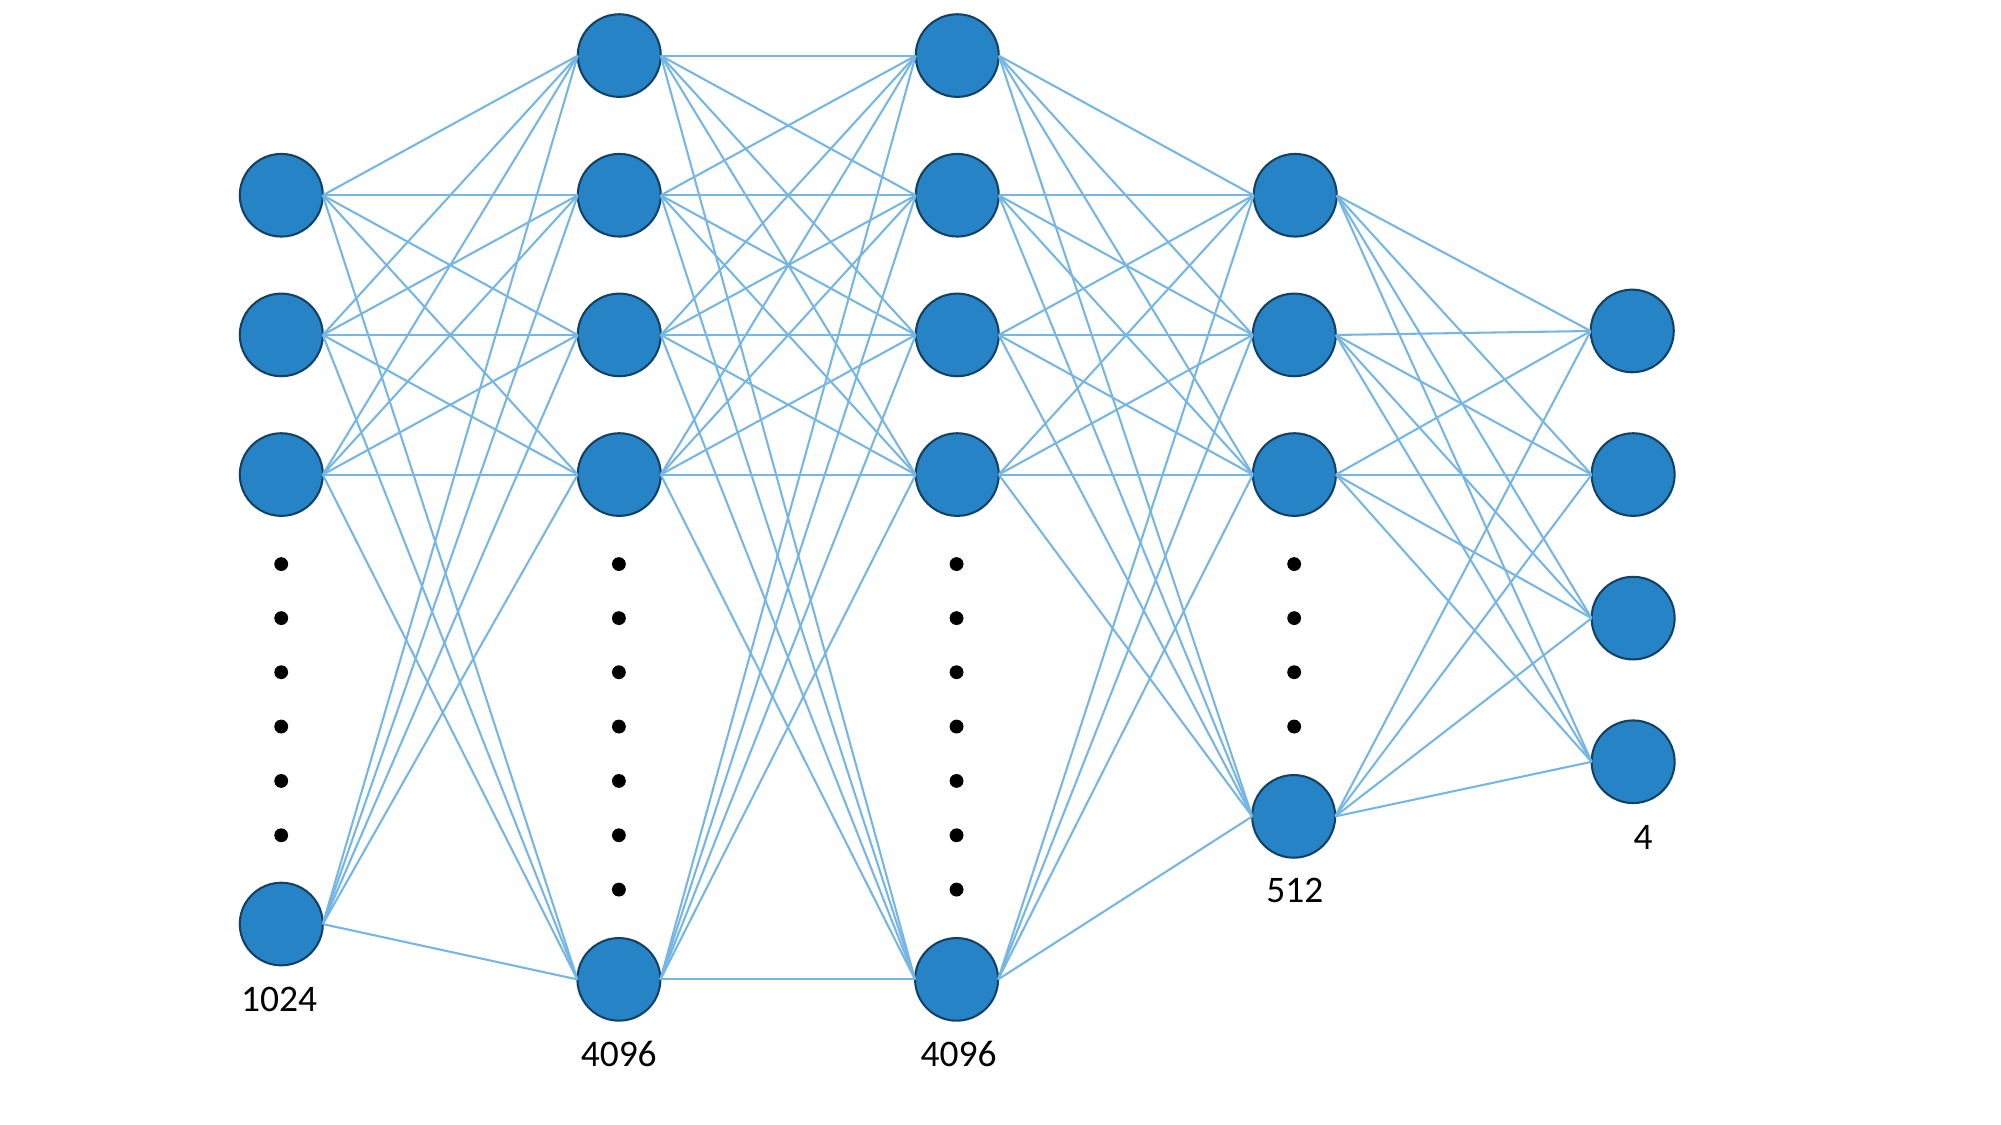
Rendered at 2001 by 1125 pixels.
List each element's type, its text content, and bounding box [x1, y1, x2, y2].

text_box [916, 292, 998, 378]
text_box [1335, 762, 1592, 817]
text_box [578, 432, 660, 517]
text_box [660, 56, 916, 196]
text_box [611, 773, 626, 788]
text_box [274, 828, 289, 843]
text_box [611, 882, 626, 897]
text_box [949, 882, 964, 897]
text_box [1336, 195, 1592, 762]
text_box [1254, 152, 1338, 238]
text_box [916, 152, 998, 238]
text_box [1287, 611, 1302, 626]
text_box [238, 432, 322, 517]
text_box [274, 719, 289, 734]
text_box [274, 557, 289, 572]
text_box 1024 [226, 966, 344, 1027]
text_box [611, 557, 626, 572]
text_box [660, 335, 916, 475]
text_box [660, 196, 916, 335]
text_box 4 [1618, 804, 1702, 865]
text_box [1287, 557, 1302, 572]
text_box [998, 816, 1253, 980]
text_box [949, 611, 964, 626]
text_box [914, 13, 1000, 98]
text_box [916, 432, 998, 517]
text_box [1287, 719, 1302, 734]
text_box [322, 334, 578, 474]
text_box 4096 [905, 1021, 1024, 1082]
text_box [998, 334, 1253, 474]
text_box [914, 936, 1000, 1021]
text_box [1254, 432, 1335, 517]
text_box 4096 [566, 1021, 684, 1082]
text_box [1592, 719, 1676, 805]
text_box [576, 13, 662, 98]
text_box [576, 936, 662, 1021]
text_box [238, 881, 322, 966]
text_box [238, 292, 322, 378]
text_box [1592, 432, 1676, 517]
text_box [611, 665, 626, 680]
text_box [660, 475, 915, 980]
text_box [322, 55, 578, 195]
text_box [1592, 288, 1675, 374]
text_box [949, 828, 964, 843]
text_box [322, 195, 578, 334]
text_box [1592, 575, 1676, 661]
text_box [238, 152, 322, 238]
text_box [322, 924, 578, 980]
text_box [1254, 774, 1337, 858]
text_box [949, 773, 964, 788]
text_box [1254, 292, 1336, 378]
text_box [274, 665, 289, 680]
text_box [611, 828, 626, 843]
text_box 512 [1254, 858, 1369, 918]
text_box [949, 557, 964, 572]
text_box [949, 665, 964, 680]
text_box [274, 611, 289, 626]
text_box [274, 773, 289, 788]
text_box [998, 55, 1253, 195]
text_box [949, 719, 964, 734]
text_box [322, 474, 578, 924]
text_box [611, 611, 626, 626]
text_box [578, 152, 660, 238]
text_box [1287, 665, 1302, 680]
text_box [998, 474, 1253, 816]
text_box [578, 292, 660, 378]
text_box [611, 719, 626, 734]
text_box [998, 195, 1254, 980]
